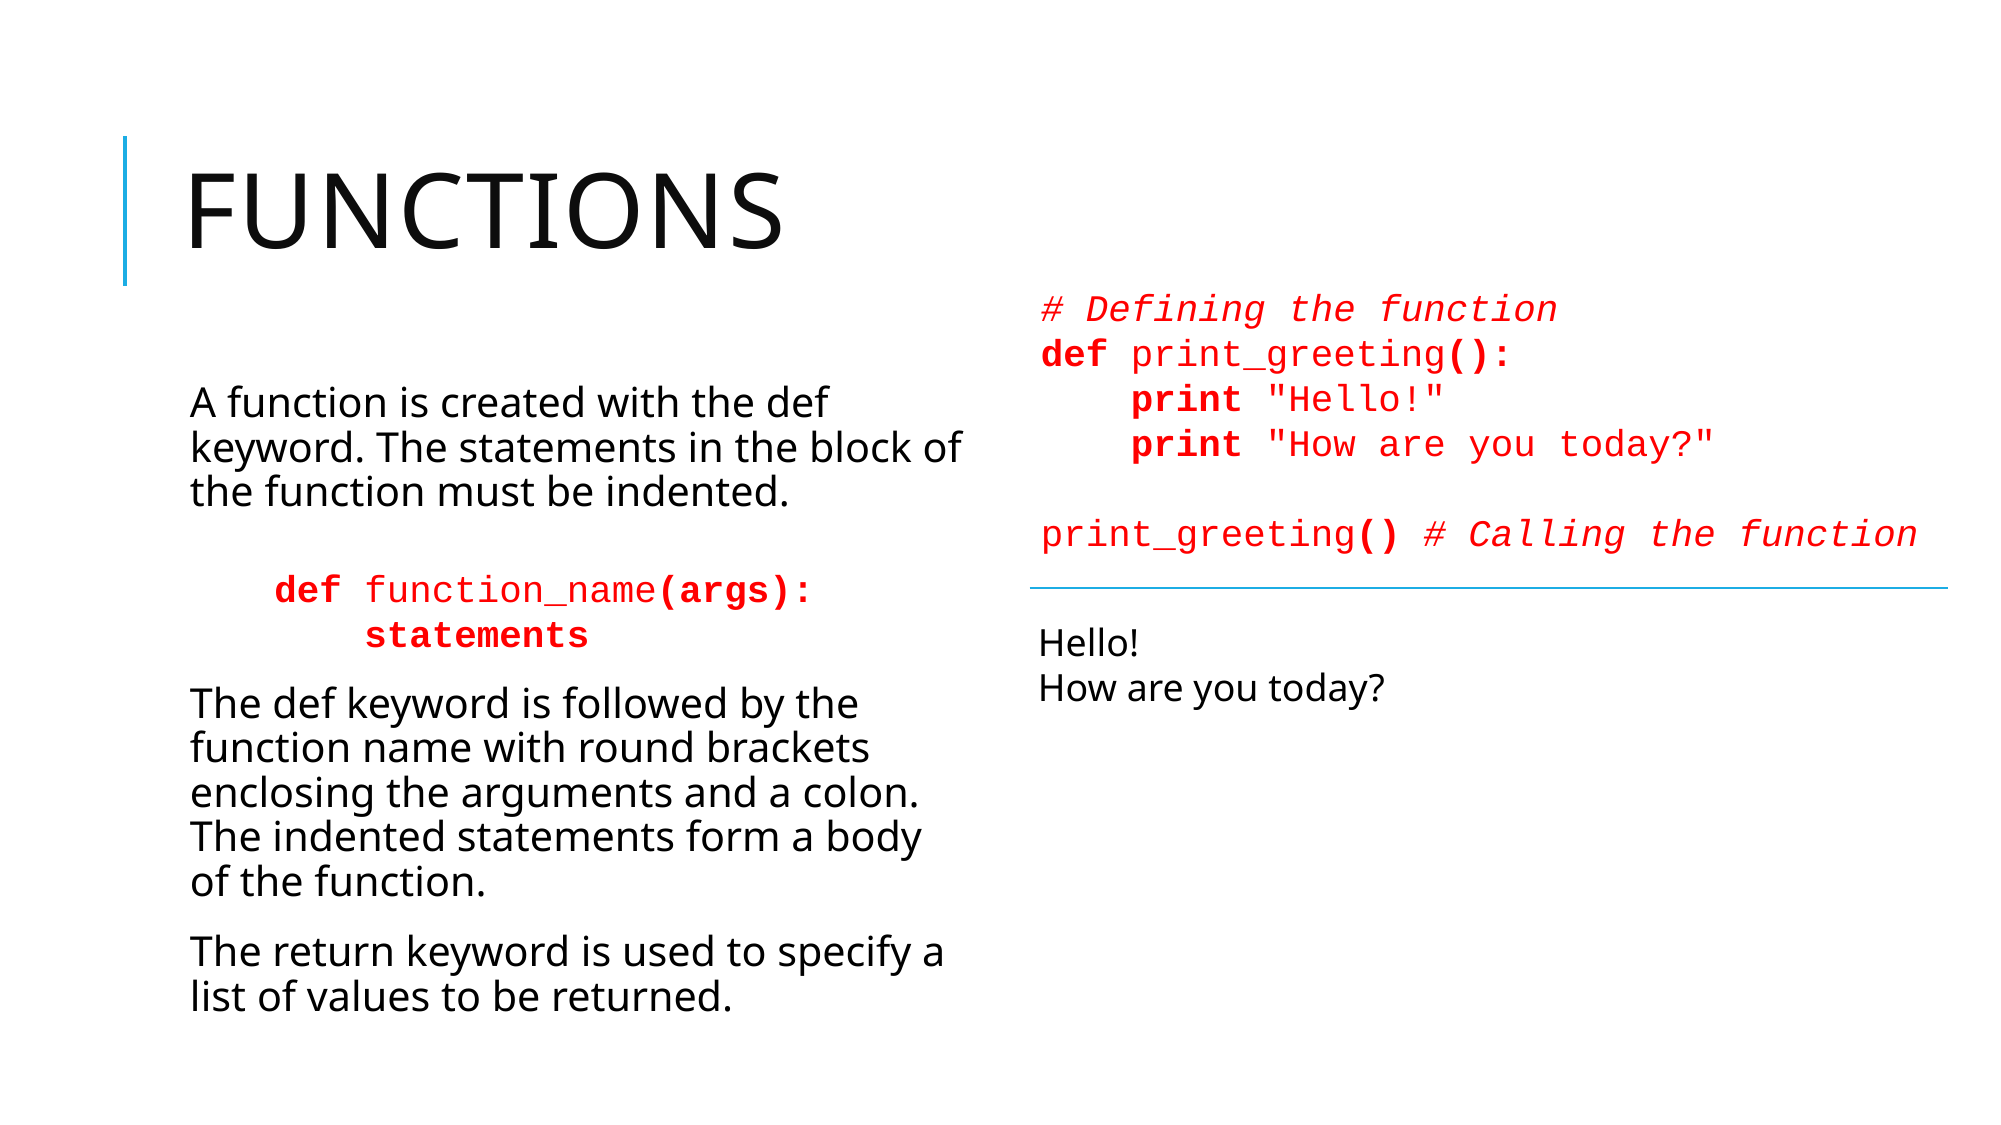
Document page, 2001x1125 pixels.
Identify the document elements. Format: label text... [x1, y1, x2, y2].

list A function is created with the def keyword. The statements in the block of the function must be indented. The def keyword is followed by the function name with round brackets enclosing the arguments and a colon. The indented statements form a body of the function. The return keyword is used to specify a list of values to be returned. [168, 375, 975, 1035]
text_box Hello! How are you today? [1023, 611, 1400, 717]
text_box # Defining the function def print_greeting(): print "Hello!" print "How are you today?" print_greeting() # Calling the function [1026, 276, 2000, 562]
text_box def function_name(args): statements [259, 557, 830, 662]
title functions [168, 96, 1763, 342]
